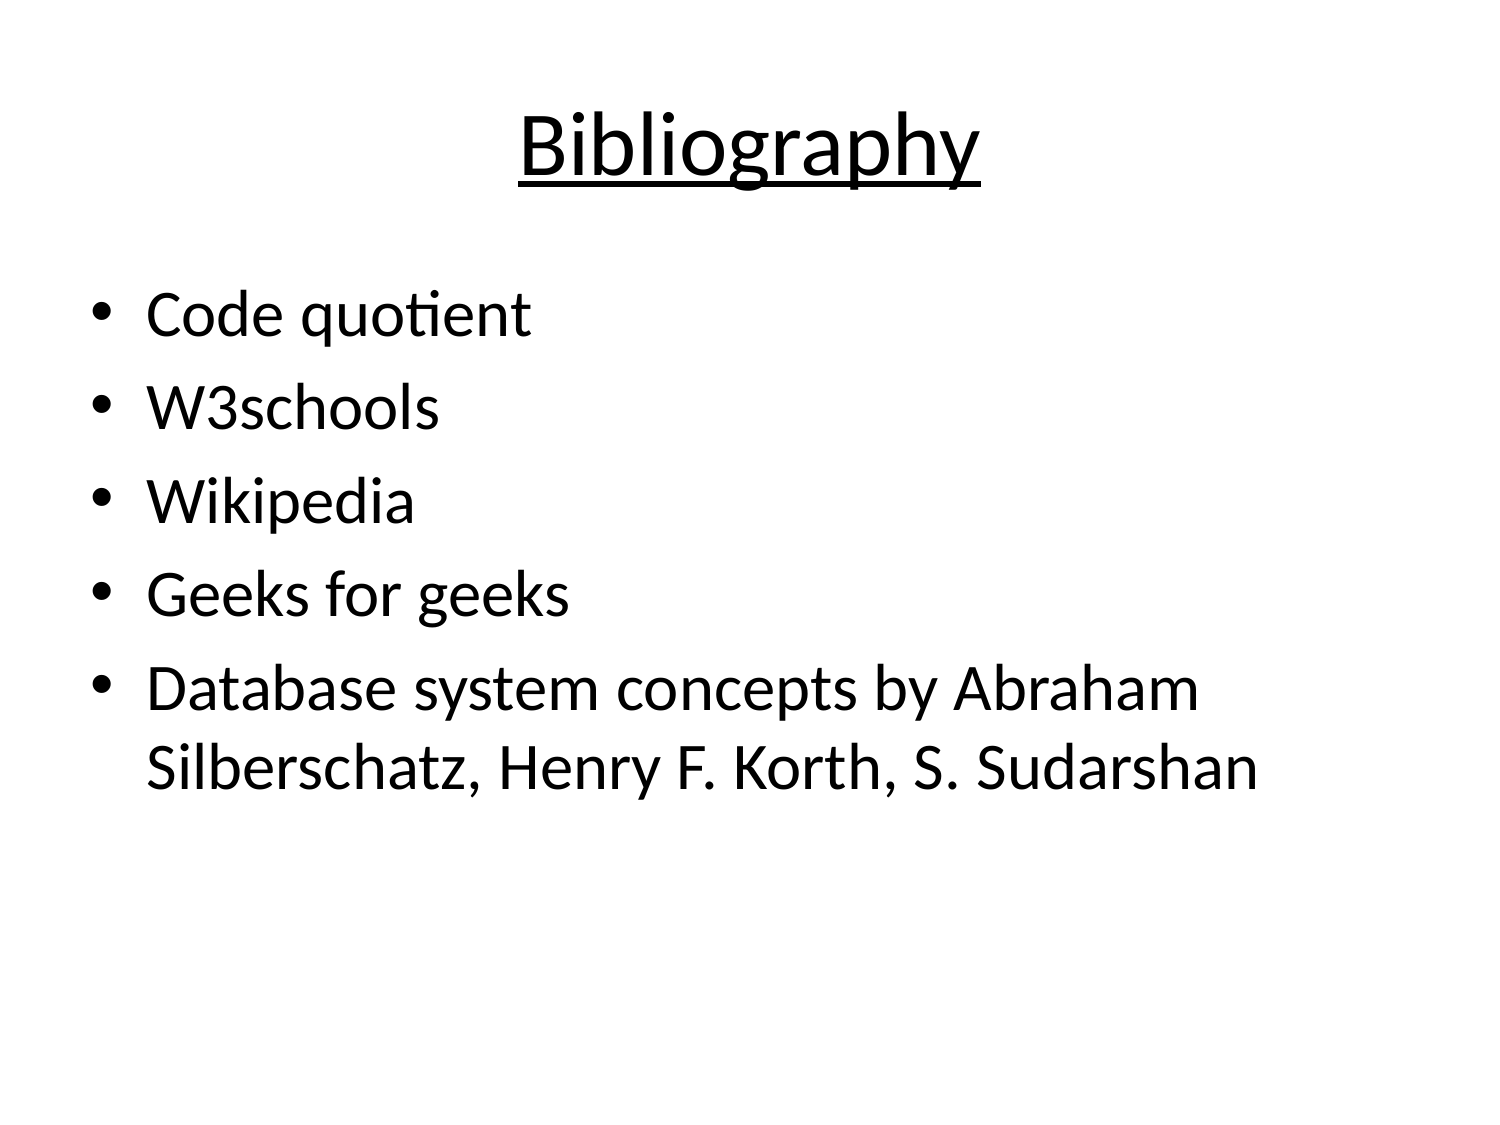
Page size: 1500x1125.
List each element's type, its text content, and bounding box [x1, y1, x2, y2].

list Code quotient W3schools Wikipedia Geeks for geeks Database system concepts by Abraham Silberschatz, Henry F. Korth, S. Sudarshan [75, 262, 1425, 1005]
title Bibliography [75, 45, 1425, 233]
